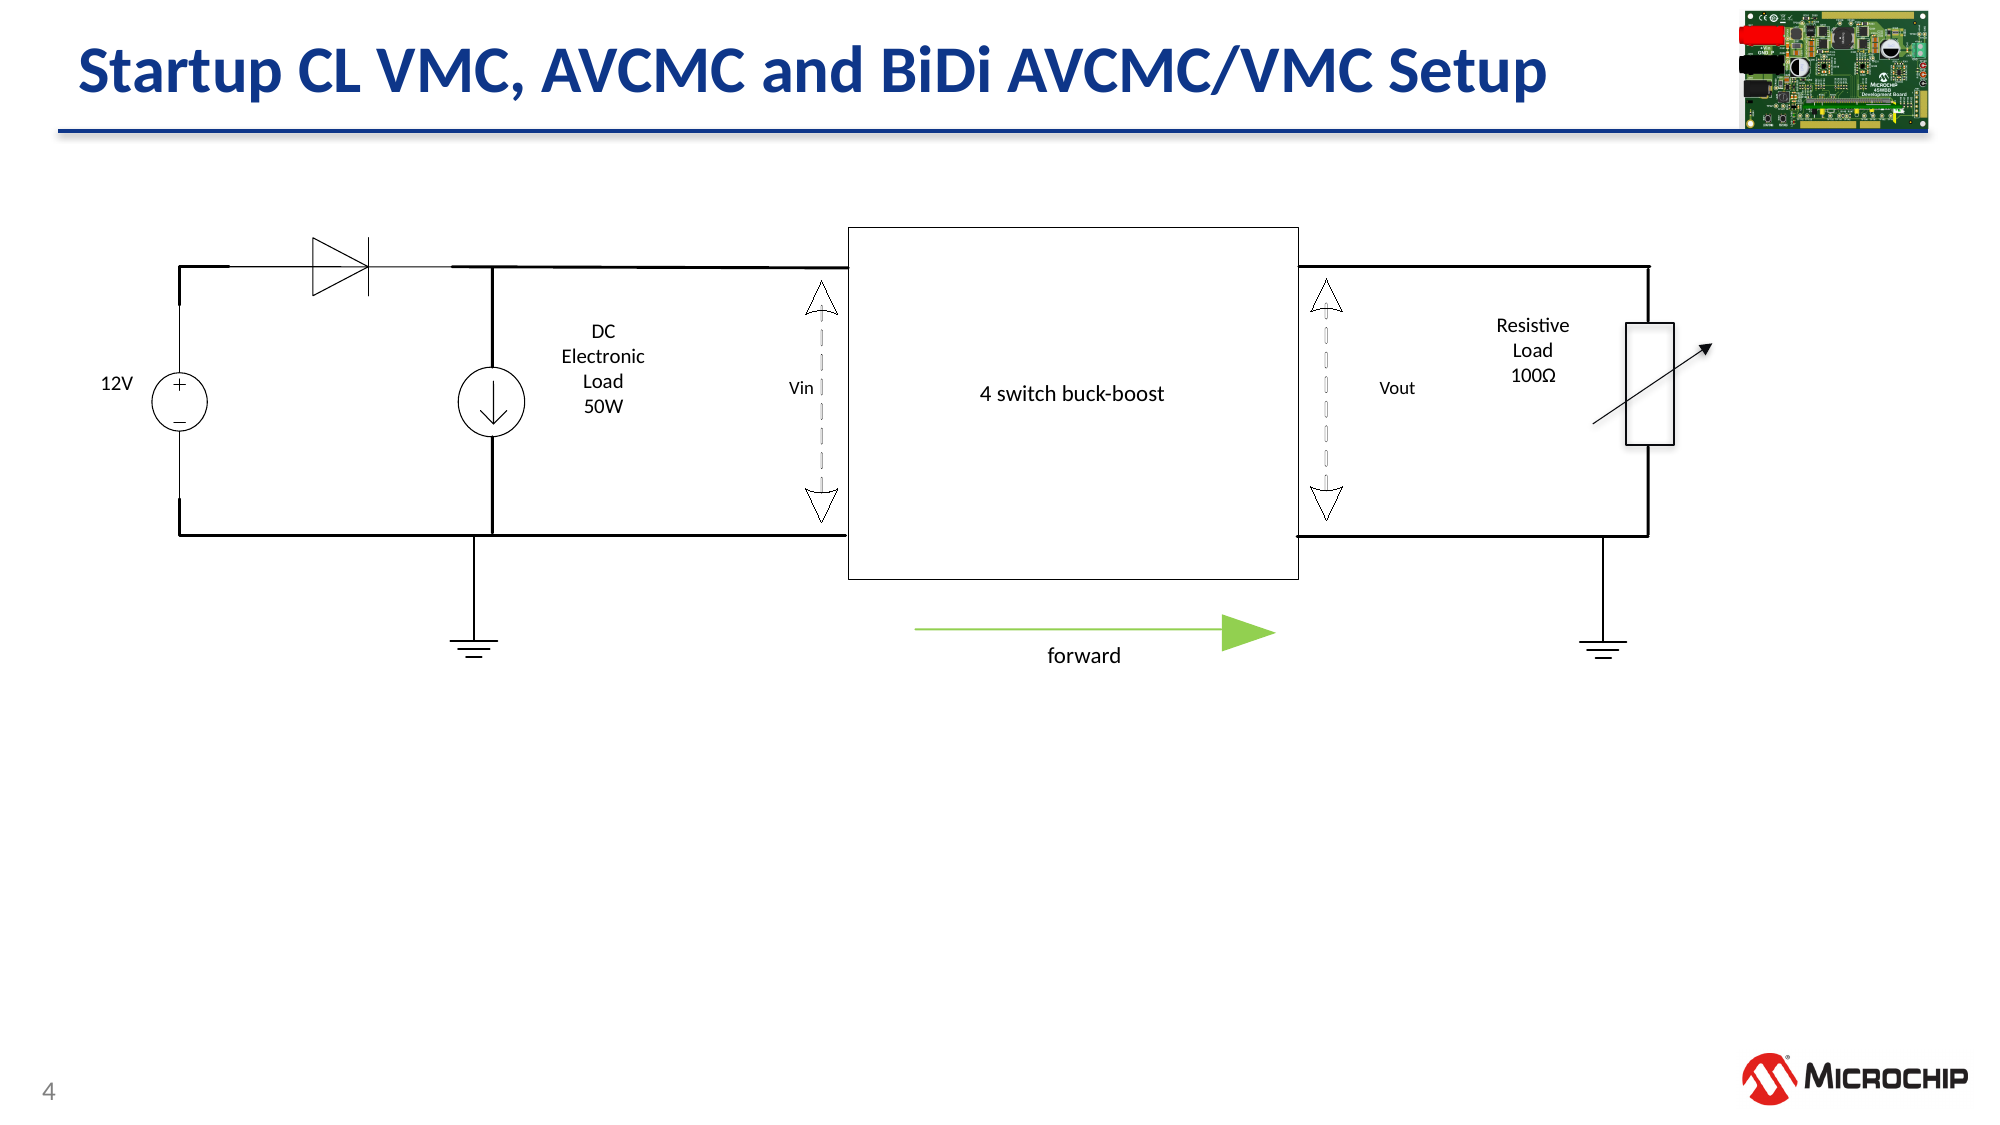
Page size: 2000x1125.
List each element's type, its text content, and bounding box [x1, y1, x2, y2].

picture [1736, 1049, 1974, 1109]
title Startup CL VMC, AVCMC and BiDi AVCMC/VMC Setup [58, 15, 1929, 144]
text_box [90, 227, 2000, 715]
picture [1739, 9, 1929, 15]
